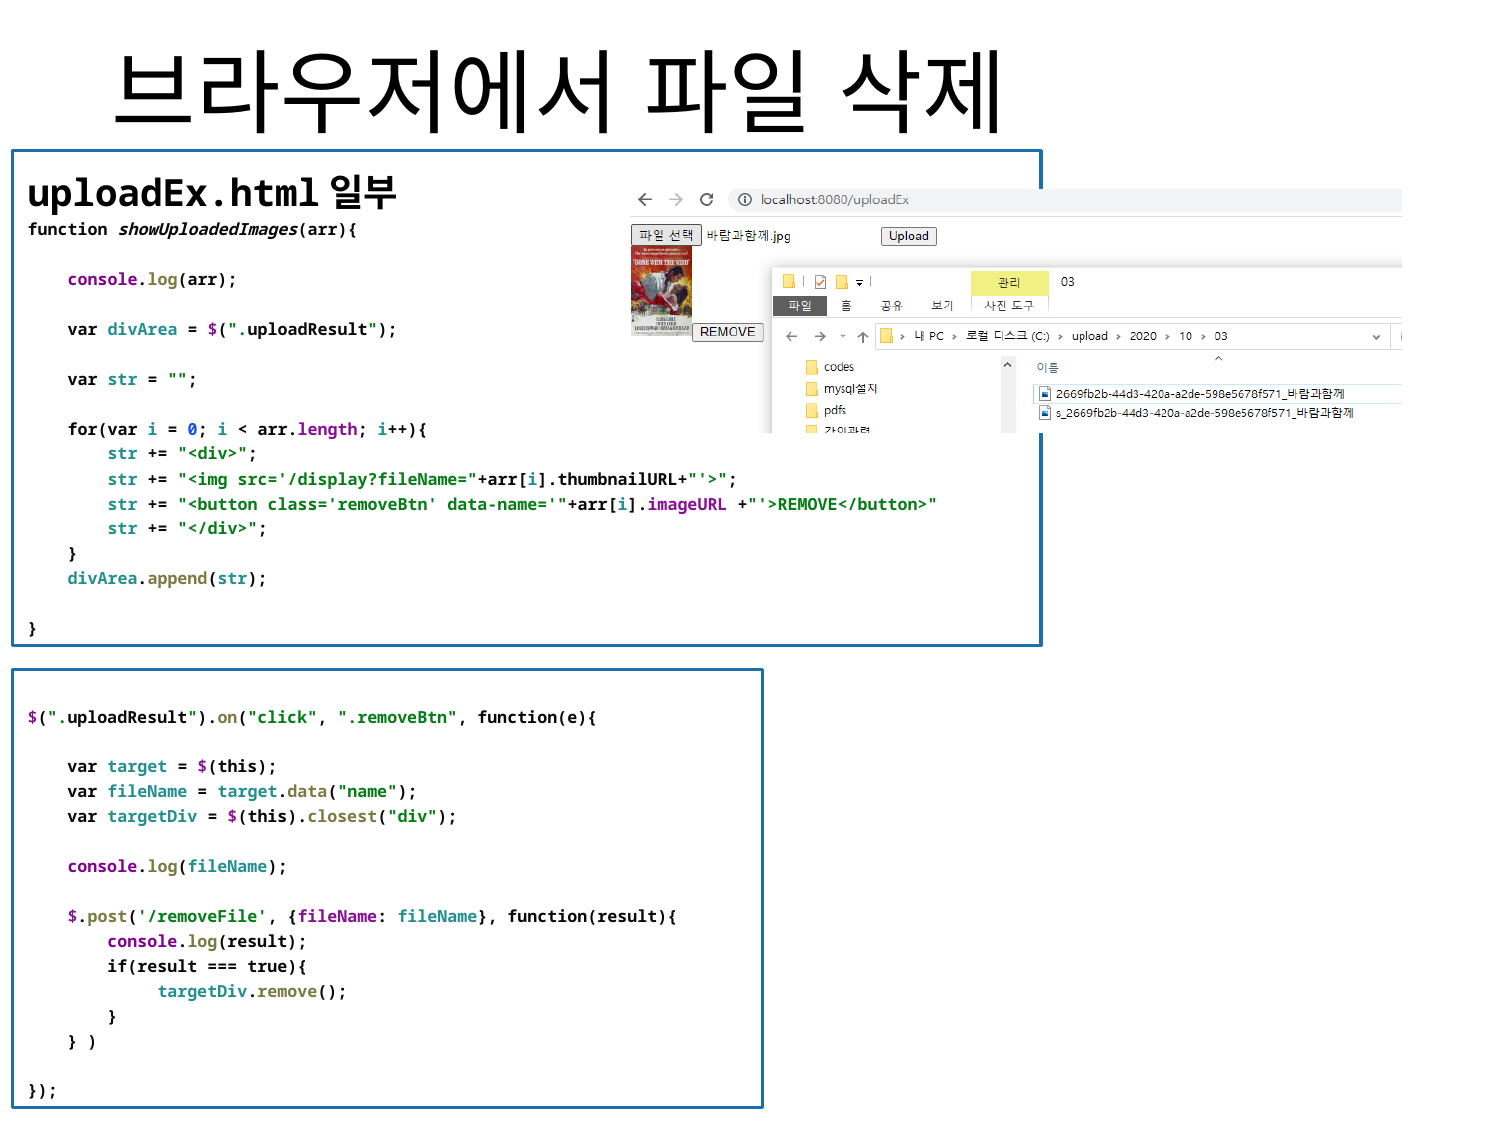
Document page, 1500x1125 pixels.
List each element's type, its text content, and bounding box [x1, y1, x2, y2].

picture [630, 189, 1402, 433]
title 브라우저에서 파일 삭제 [96, 22, 1402, 171]
text_box uploadEx.html일부 function showUploadedImages(arr){ console.log(arr); var divArea = $(".uploadResult"); var str = ""; for(var i = 0; i < arr.length; i++){ str += "<div>"; str += "<img src='/display?fileName="+arr[i].thumbnailURL+"'>"; str += "<button class='removeBtn' data-name='"+arr[i].imageURL +"'>REMOVE</button>" str += "</div>"; } divArea.append(str); } [12, 150, 1042, 646]
text_box $(".uploadResult").on("click", ".removeBtn", function(e){ var target = $(this); var fileName = target.data("name"); var targetDiv = $(this).closest("div"); console.log(fileName); $.post('/removeFile', {fileName: fileName}, function(result){ console.log(result); if(result === true){ targetDiv.remove(); } } ) }); [12, 669, 763, 1108]
